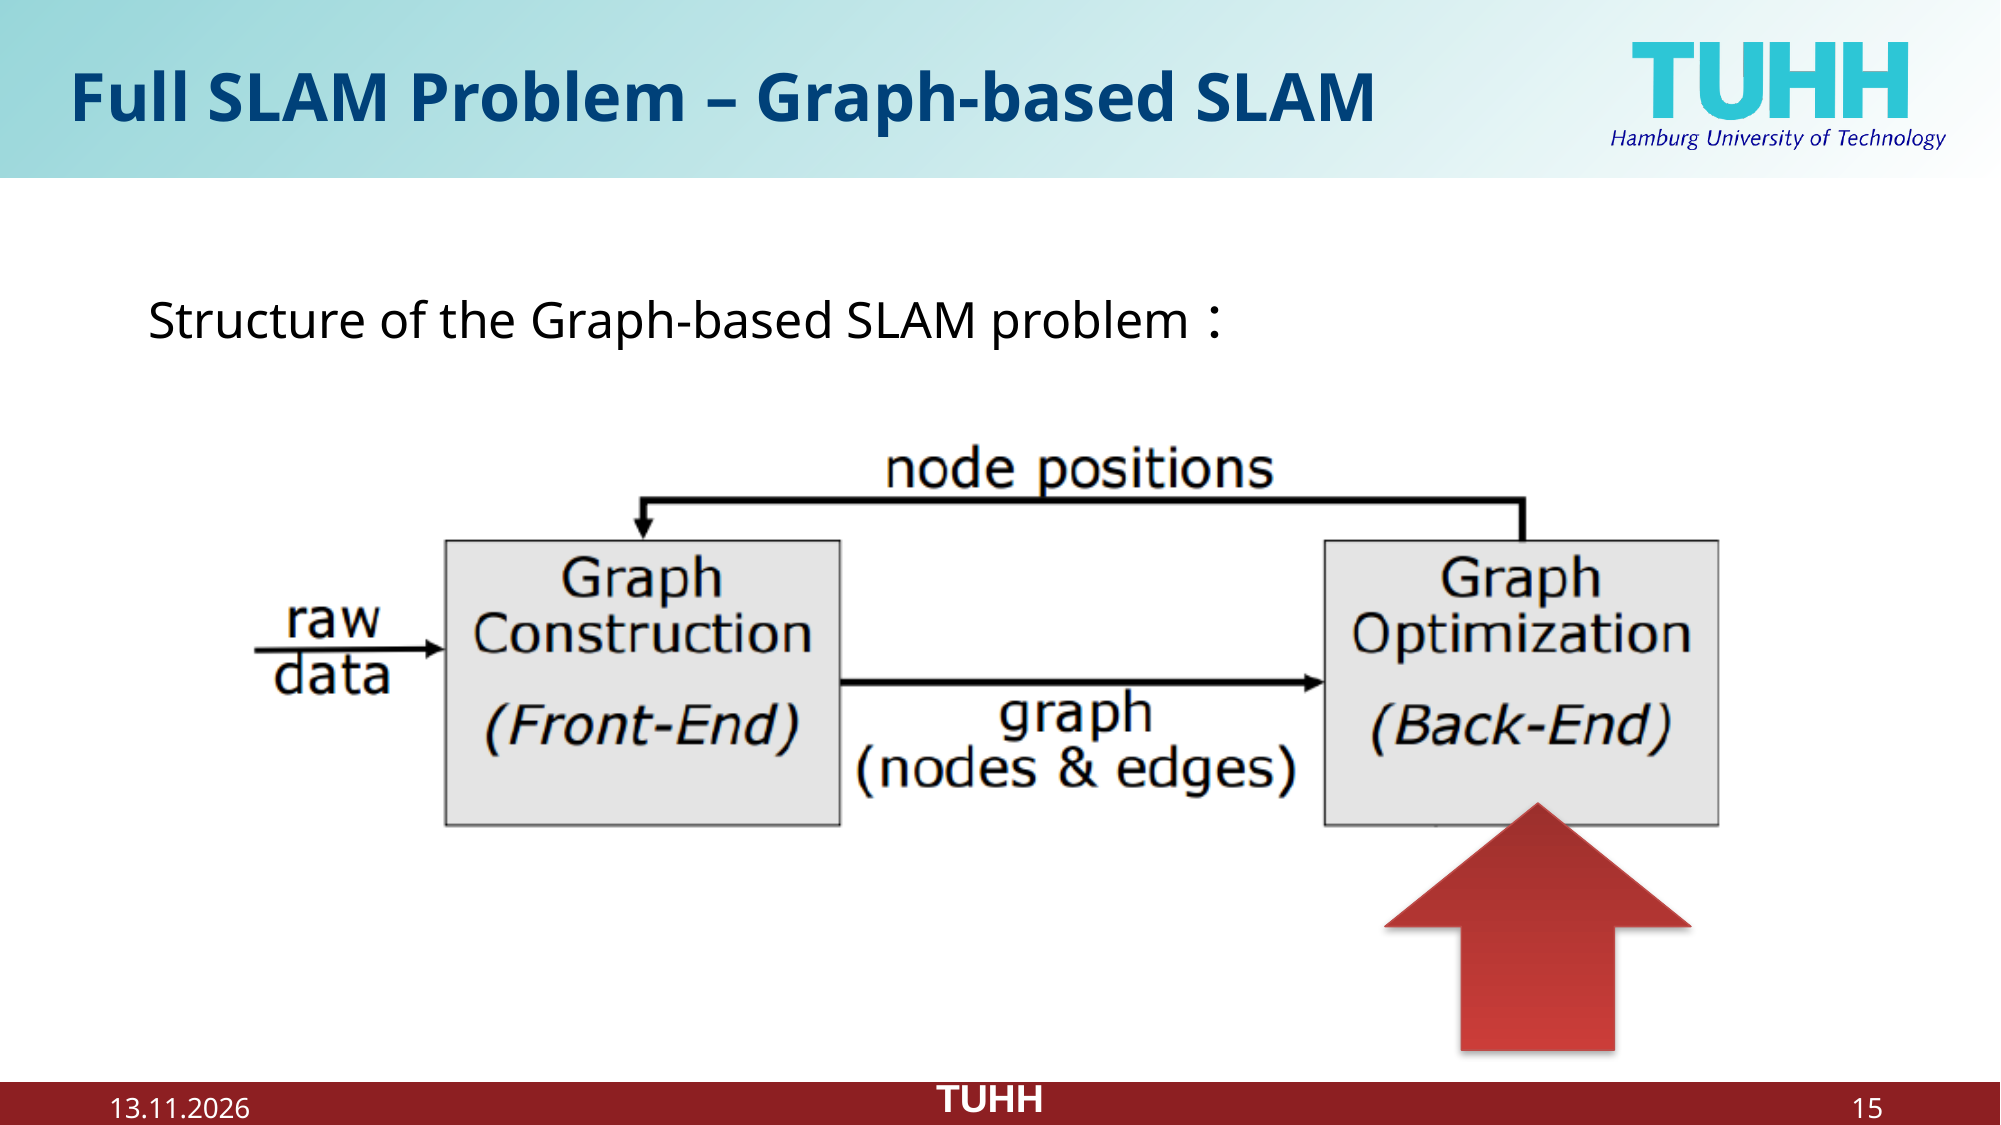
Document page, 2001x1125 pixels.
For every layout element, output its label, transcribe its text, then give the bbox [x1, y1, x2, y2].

text_box [1384, 884, 1692, 1051]
picture [0, 1082, 2000, 1125]
picture [1611, 42, 1946, 150]
text_box Structure of the Graph-based SLAM problem： [133, 281, 1268, 356]
picture [203, 428, 1808, 873]
list Full SLAM Problem – Graph-based SLAM [69, 59, 1706, 130]
